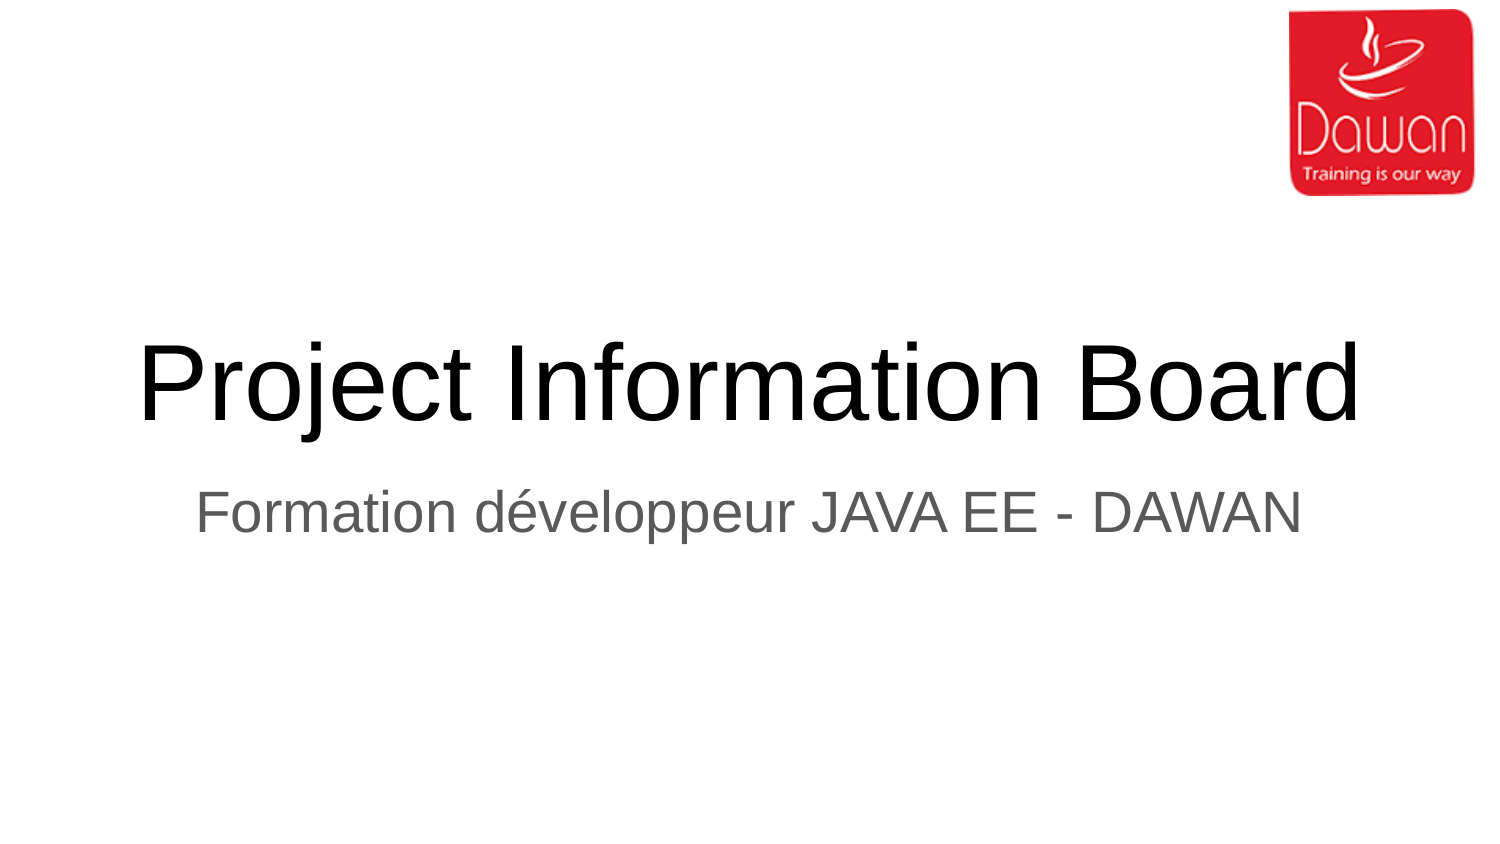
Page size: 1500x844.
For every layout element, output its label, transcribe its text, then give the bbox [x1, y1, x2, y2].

picture [1289, 9, 1476, 197]
title Project Information Board [51, 122, 1449, 459]
subtitle Formation développeur JAVA EE - DAWAN [51, 464, 1449, 595]
